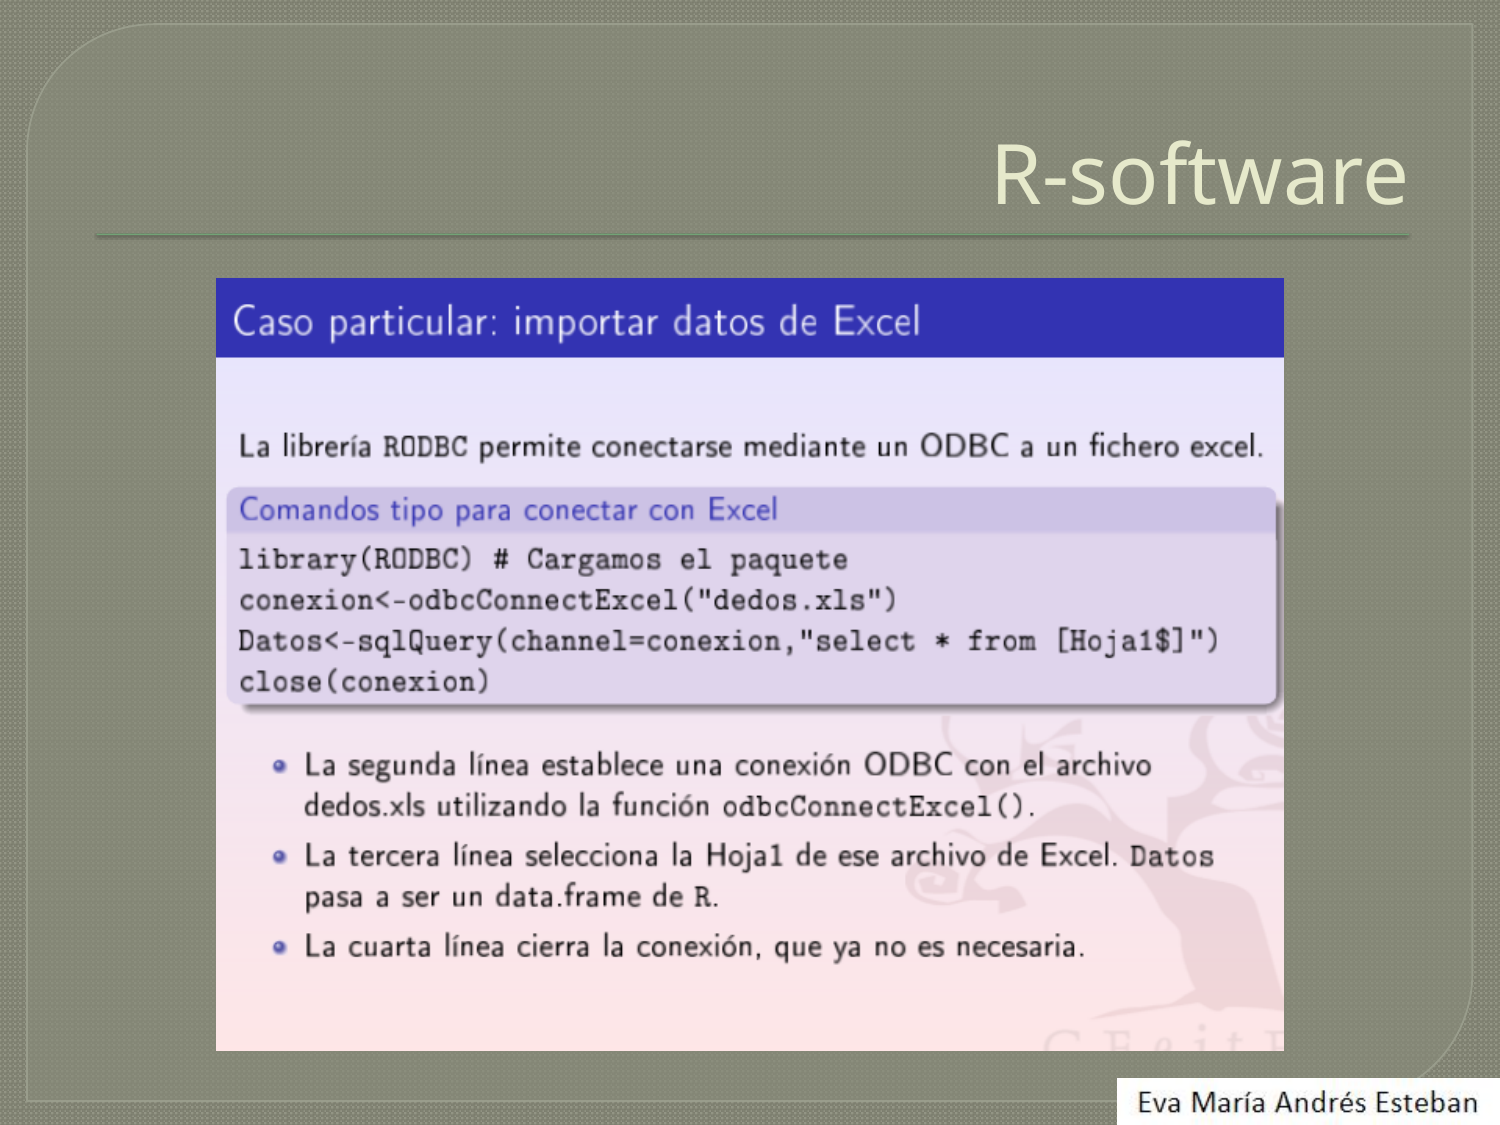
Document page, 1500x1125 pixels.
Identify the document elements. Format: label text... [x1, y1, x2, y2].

picture [216, 278, 1284, 1051]
picture [1116, 1077, 1500, 1125]
title R-software [75, 41, 1425, 230]
